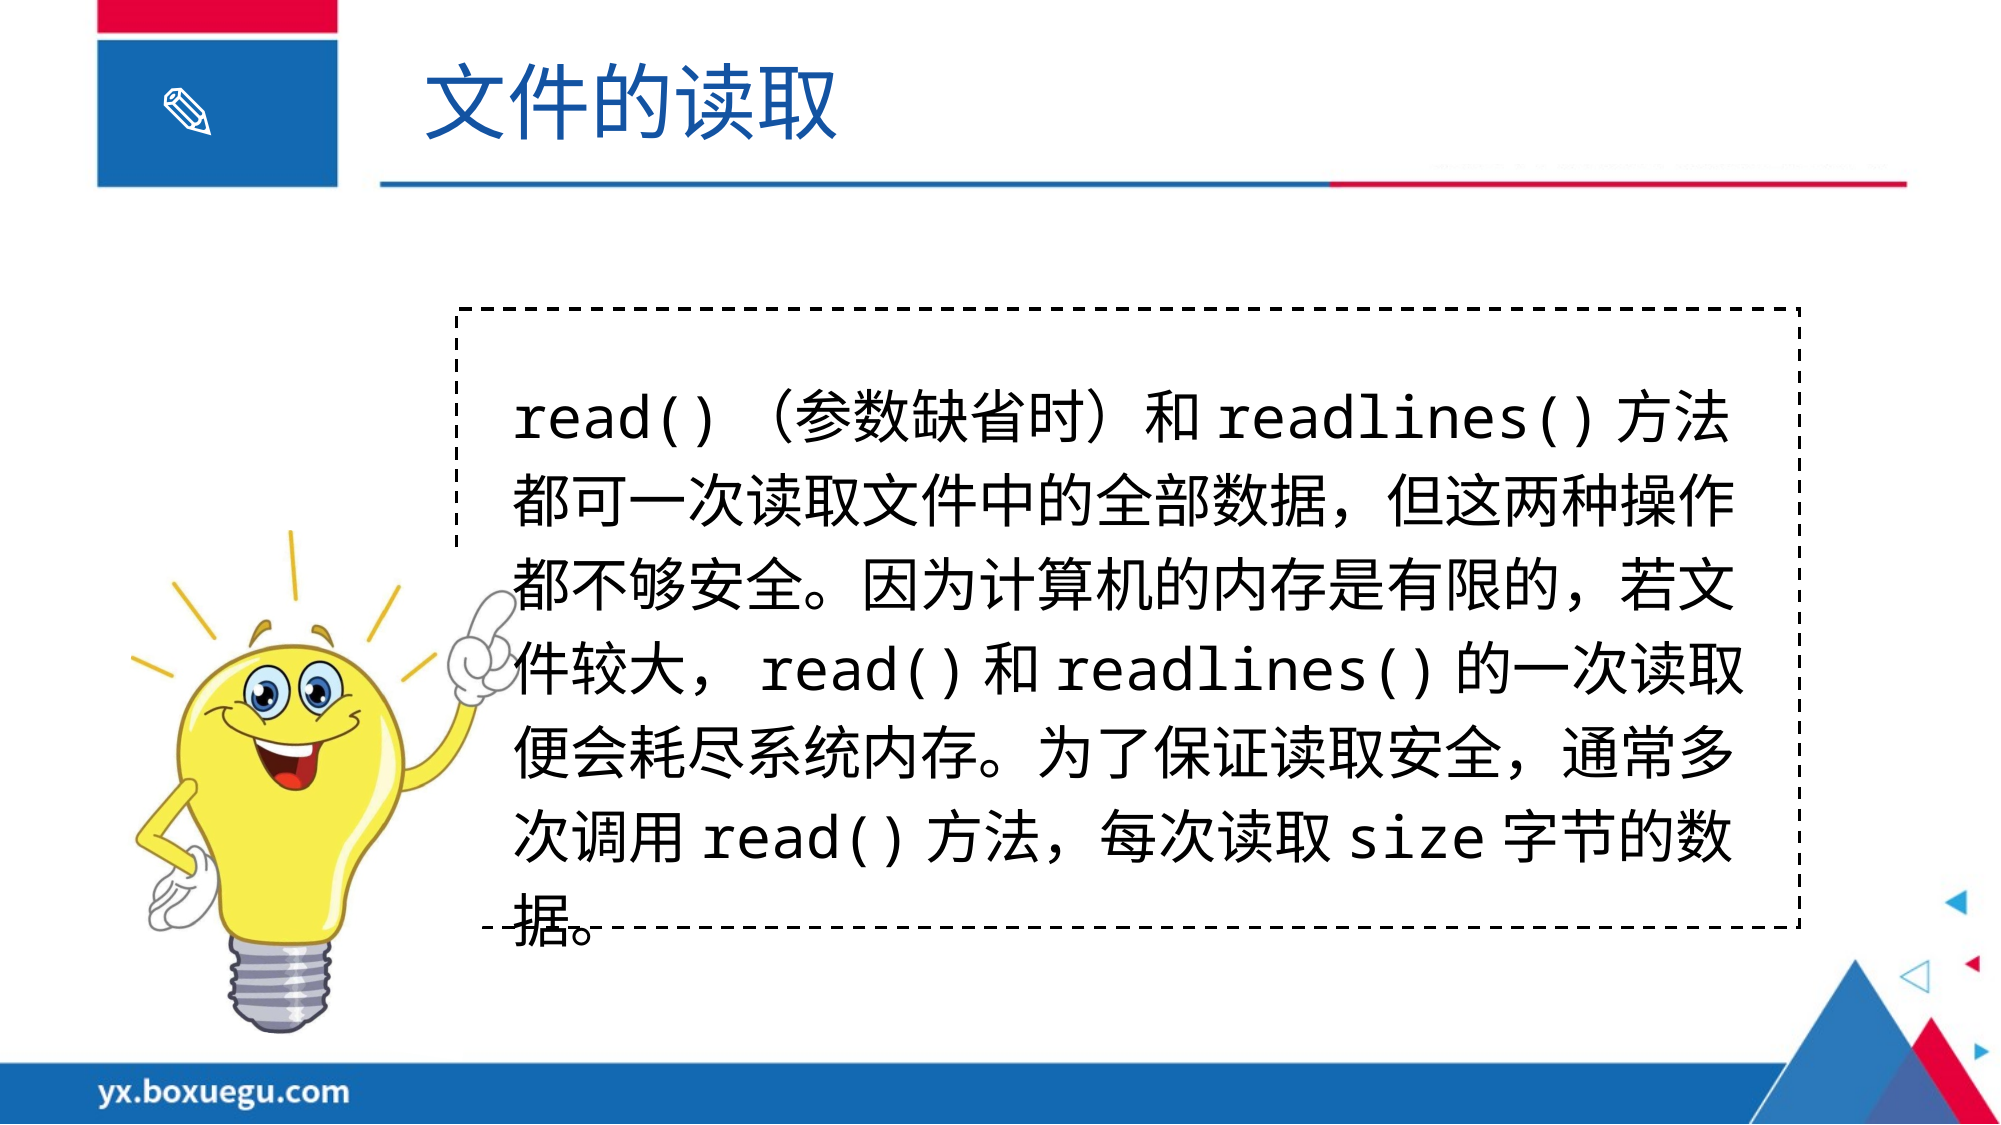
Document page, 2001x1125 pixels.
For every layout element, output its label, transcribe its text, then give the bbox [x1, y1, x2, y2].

text_box [455, 308, 1801, 928]
text_box 文件的读取 [409, 43, 1292, 158]
picture [0, 0, 2000, 1124]
text_box read()（参数缺省时）和readlines()方法都可一次读取文件中的全部数据，但这两种操作都不够安全。因为计算机的内存是有限的，若文件较大，read()和readlines()的一次读取便会耗尽系统内存。为了保证读取安全，通常多次调用read()方法，每次读取size字节的数据。 [497, 359, 1764, 962]
